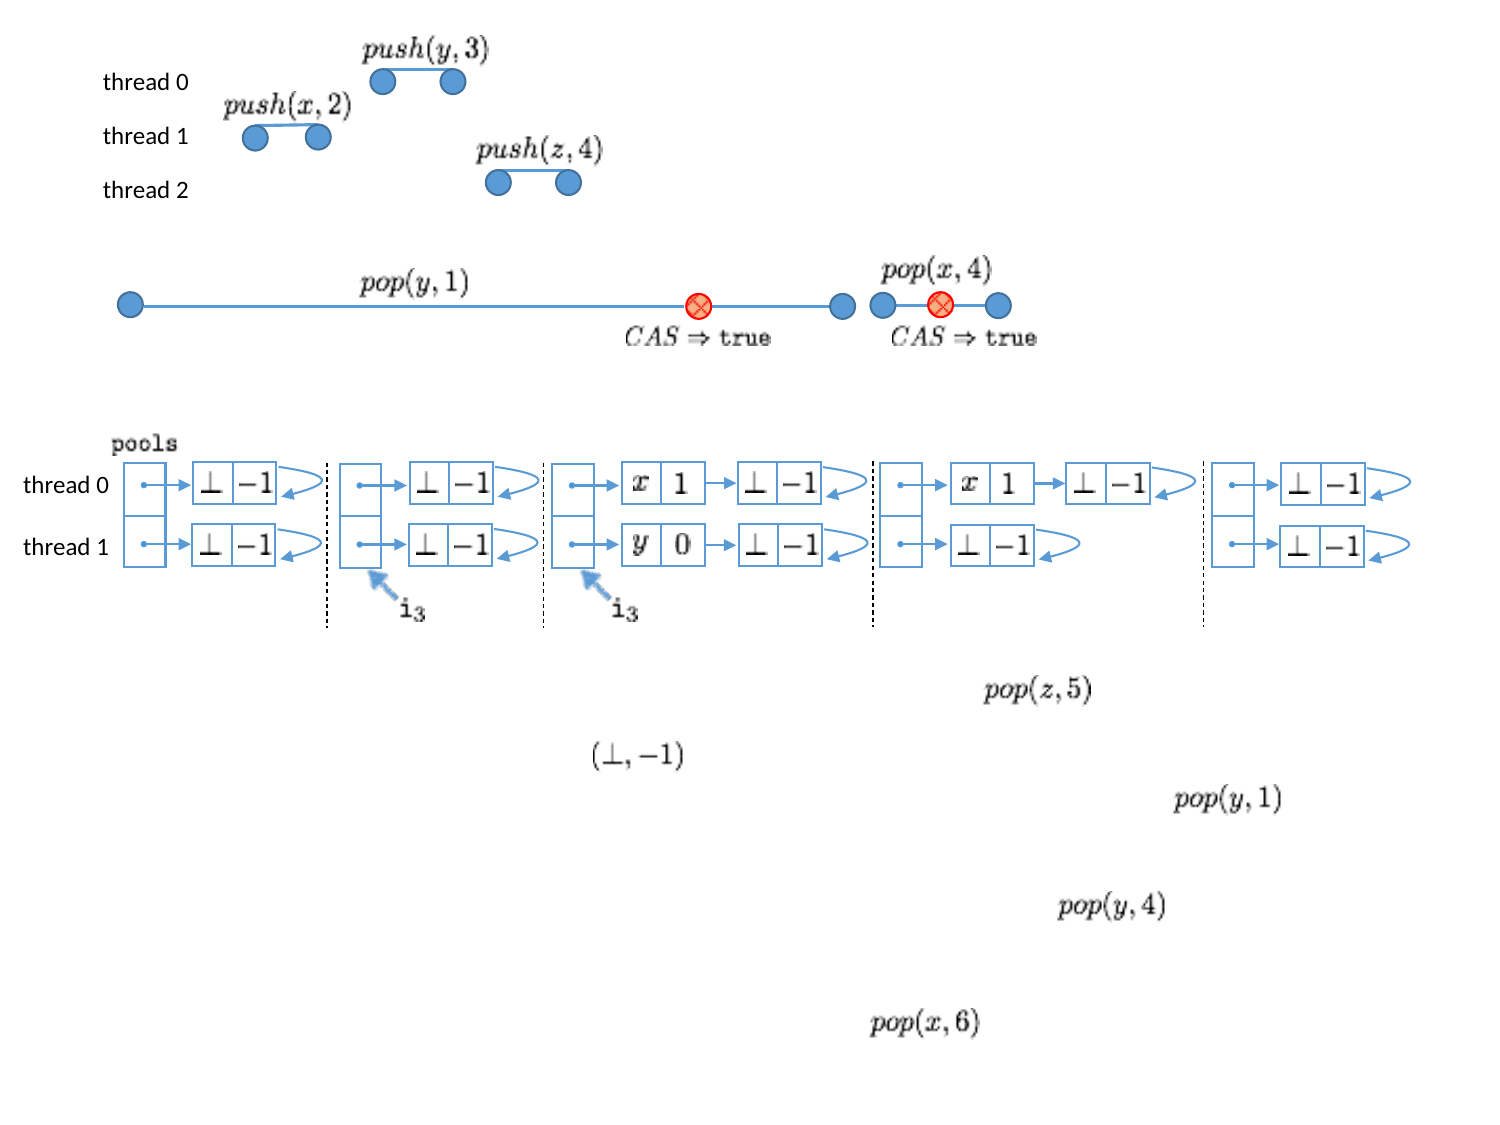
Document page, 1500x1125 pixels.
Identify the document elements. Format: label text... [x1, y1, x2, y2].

text_box [638, 524, 661, 567]
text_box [426, 523, 537, 567]
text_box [141, 541, 191, 547]
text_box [1280, 463, 1409, 568]
picture [358, 267, 470, 300]
picture [638, 475, 649, 491]
text_box [123, 516, 166, 568]
text_box thread 2 [95, 166, 197, 212]
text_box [879, 463, 948, 568]
text_box [621, 462, 661, 504]
picture [880, 255, 992, 288]
text_box [242, 125, 268, 151]
picture [593, 740, 686, 773]
picture [1001, 472, 1015, 494]
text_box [409, 461, 538, 504]
text_box [928, 292, 954, 318]
text_box [123, 463, 166, 515]
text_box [192, 461, 321, 504]
text_box [662, 524, 705, 567]
picture [1056, 891, 1168, 924]
picture [475, 134, 603, 167]
picture [868, 1007, 980, 1040]
text_box thread 1 [95, 112, 197, 157]
text_box [370, 69, 396, 95]
text_box [556, 170, 581, 196]
text_box [117, 292, 143, 318]
text_box [662, 462, 706, 504]
picture [675, 533, 691, 557]
picture [223, 90, 354, 123]
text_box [141, 482, 192, 488]
picture [892, 324, 1037, 347]
text_box [440, 69, 466, 95]
text_box [686, 293, 712, 319]
text_box [870, 292, 896, 318]
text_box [10, 461, 123, 568]
text_box [991, 462, 1034, 505]
picture [626, 324, 771, 347]
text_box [737, 462, 866, 505]
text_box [550, 463, 638, 623]
picture [638, 534, 649, 556]
text_box [830, 293, 856, 319]
picture [361, 34, 489, 67]
picture [674, 472, 688, 494]
text_box thread 0 [95, 57, 197, 103]
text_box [1066, 462, 1195, 505]
text_box [485, 170, 511, 196]
picture [111, 432, 179, 456]
text_box [1033, 477, 1066, 490]
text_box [338, 463, 426, 623]
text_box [191, 524, 320, 567]
picture [962, 475, 978, 492]
picture [982, 675, 1092, 708]
text_box [305, 124, 331, 150]
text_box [738, 524, 867, 567]
text_box [985, 293, 1011, 319]
text_box [704, 539, 737, 552]
text_box [705, 476, 737, 490]
picture [1171, 784, 1283, 816]
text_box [950, 524, 1079, 567]
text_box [1210, 463, 1280, 568]
text_box [950, 462, 990, 505]
